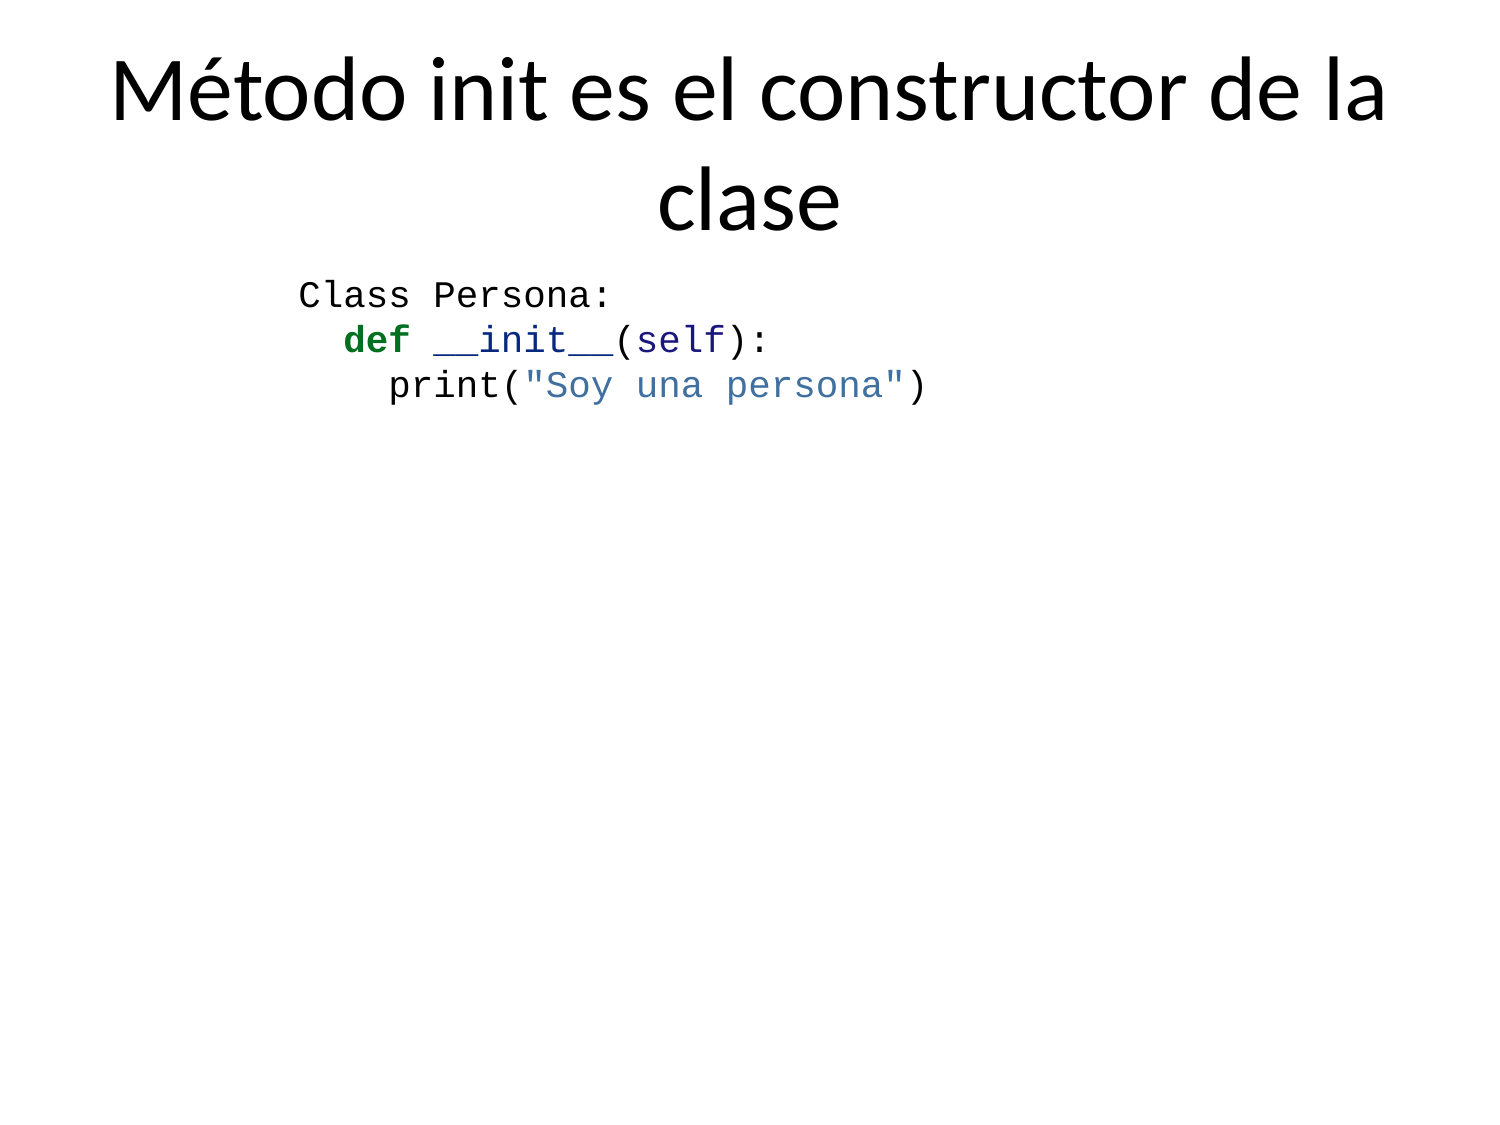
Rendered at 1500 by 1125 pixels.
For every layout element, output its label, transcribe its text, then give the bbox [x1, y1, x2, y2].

list Class Persona: def __init__(self): print("Soy una persona") [75, 262, 1425, 1005]
title Método init es el constructor de la clase [75, 45, 1425, 233]
